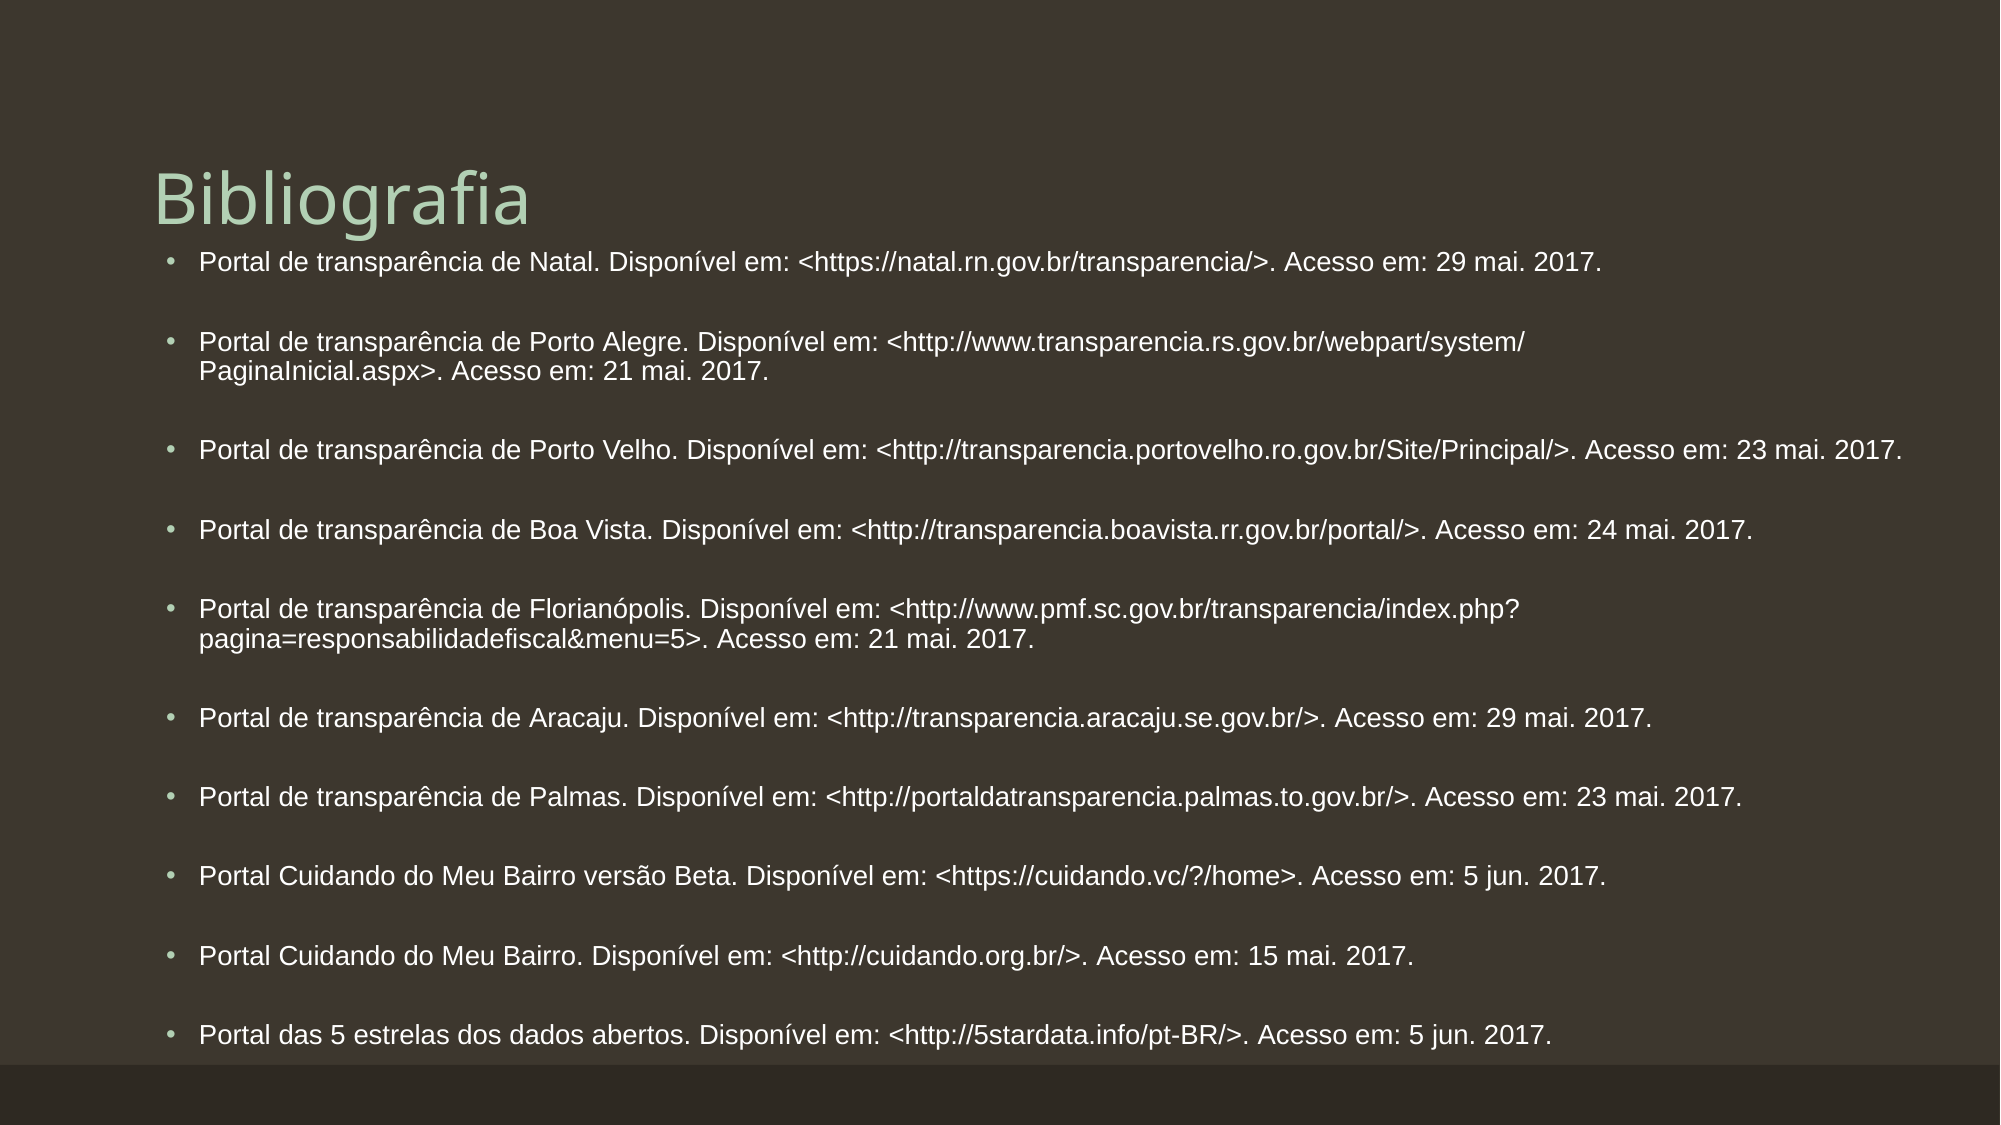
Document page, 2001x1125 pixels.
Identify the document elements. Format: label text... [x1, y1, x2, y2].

title Bibliografia [137, 59, 1863, 248]
